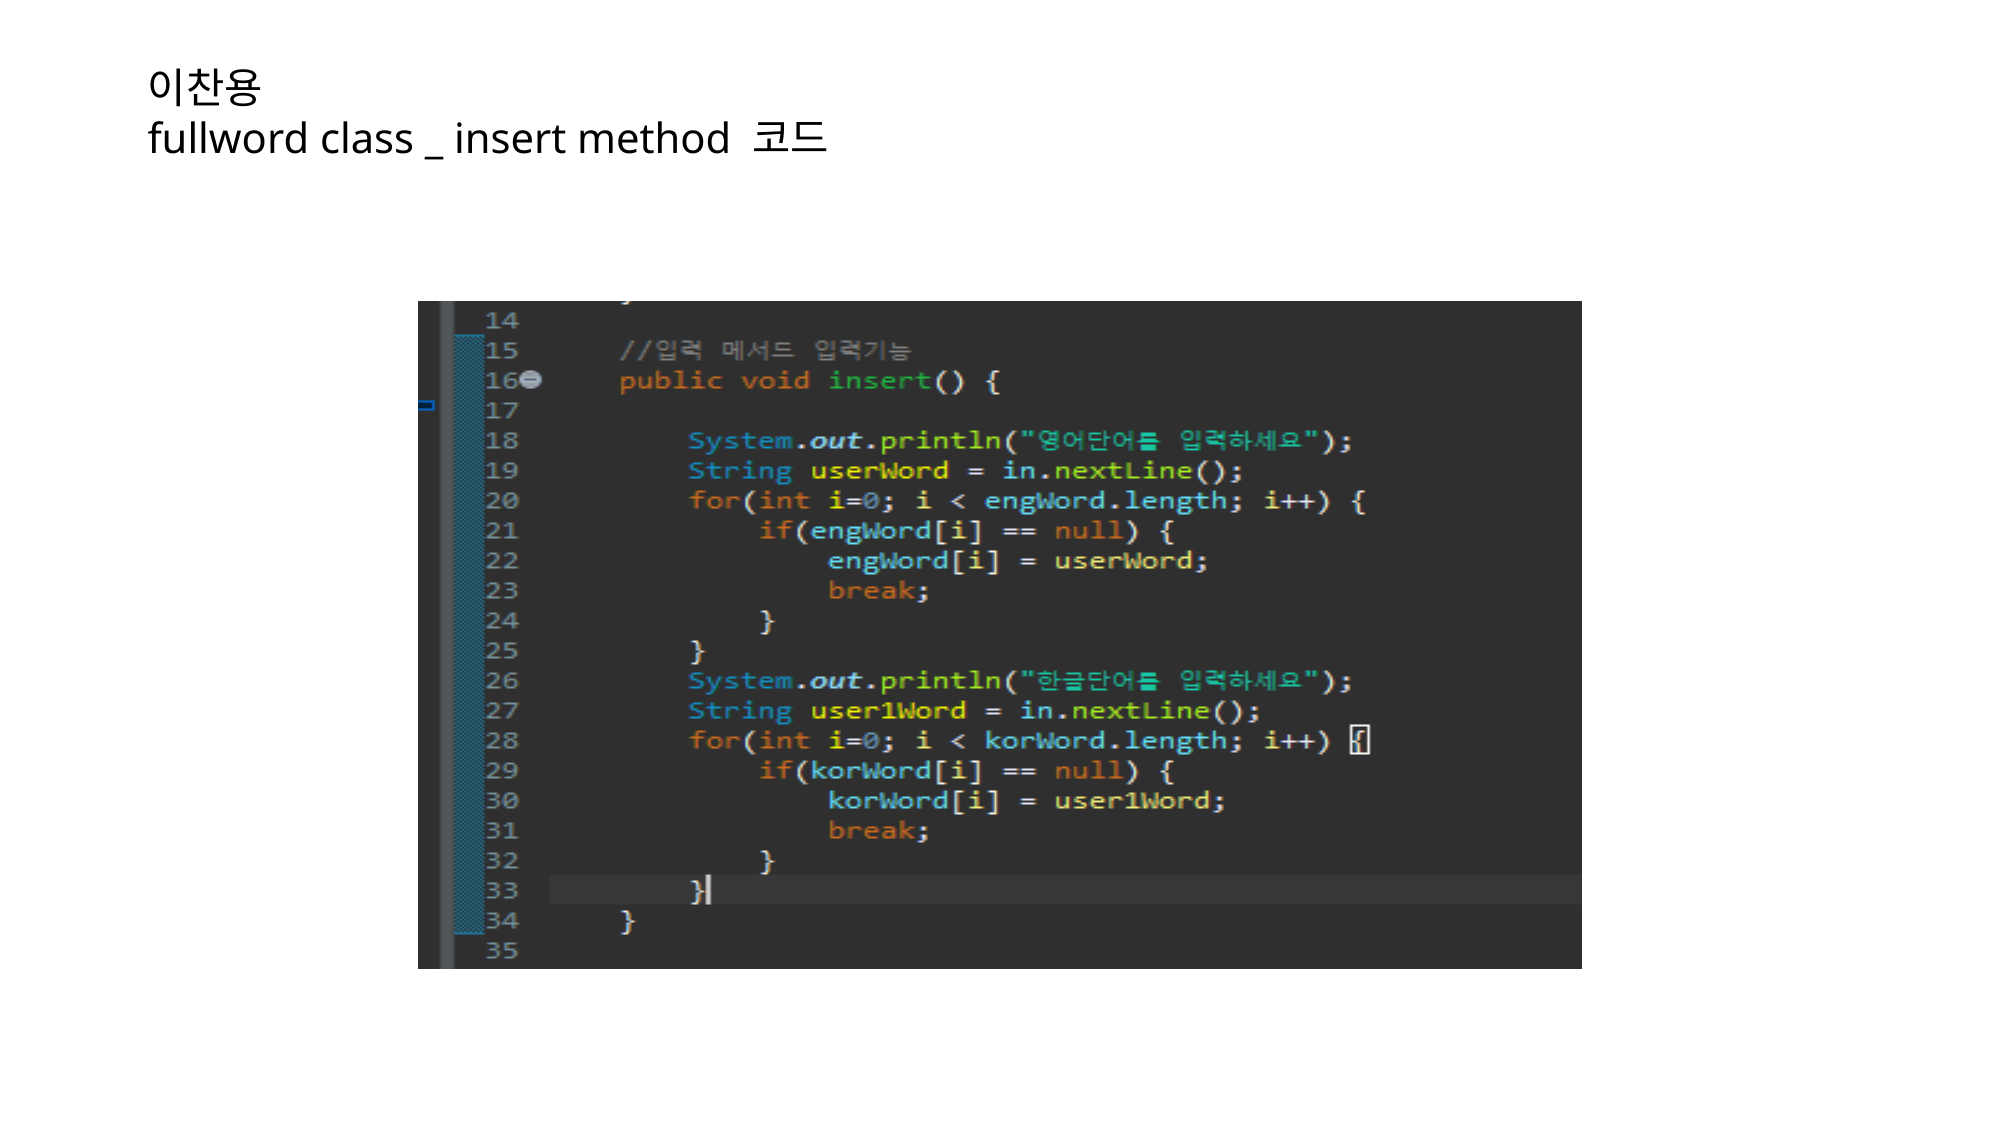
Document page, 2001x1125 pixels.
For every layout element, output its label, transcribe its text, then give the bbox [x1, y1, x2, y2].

text_box 이찬용 fullword class _ insert method 코드 [132, 54, 856, 169]
picture [418, 301, 1582, 969]
